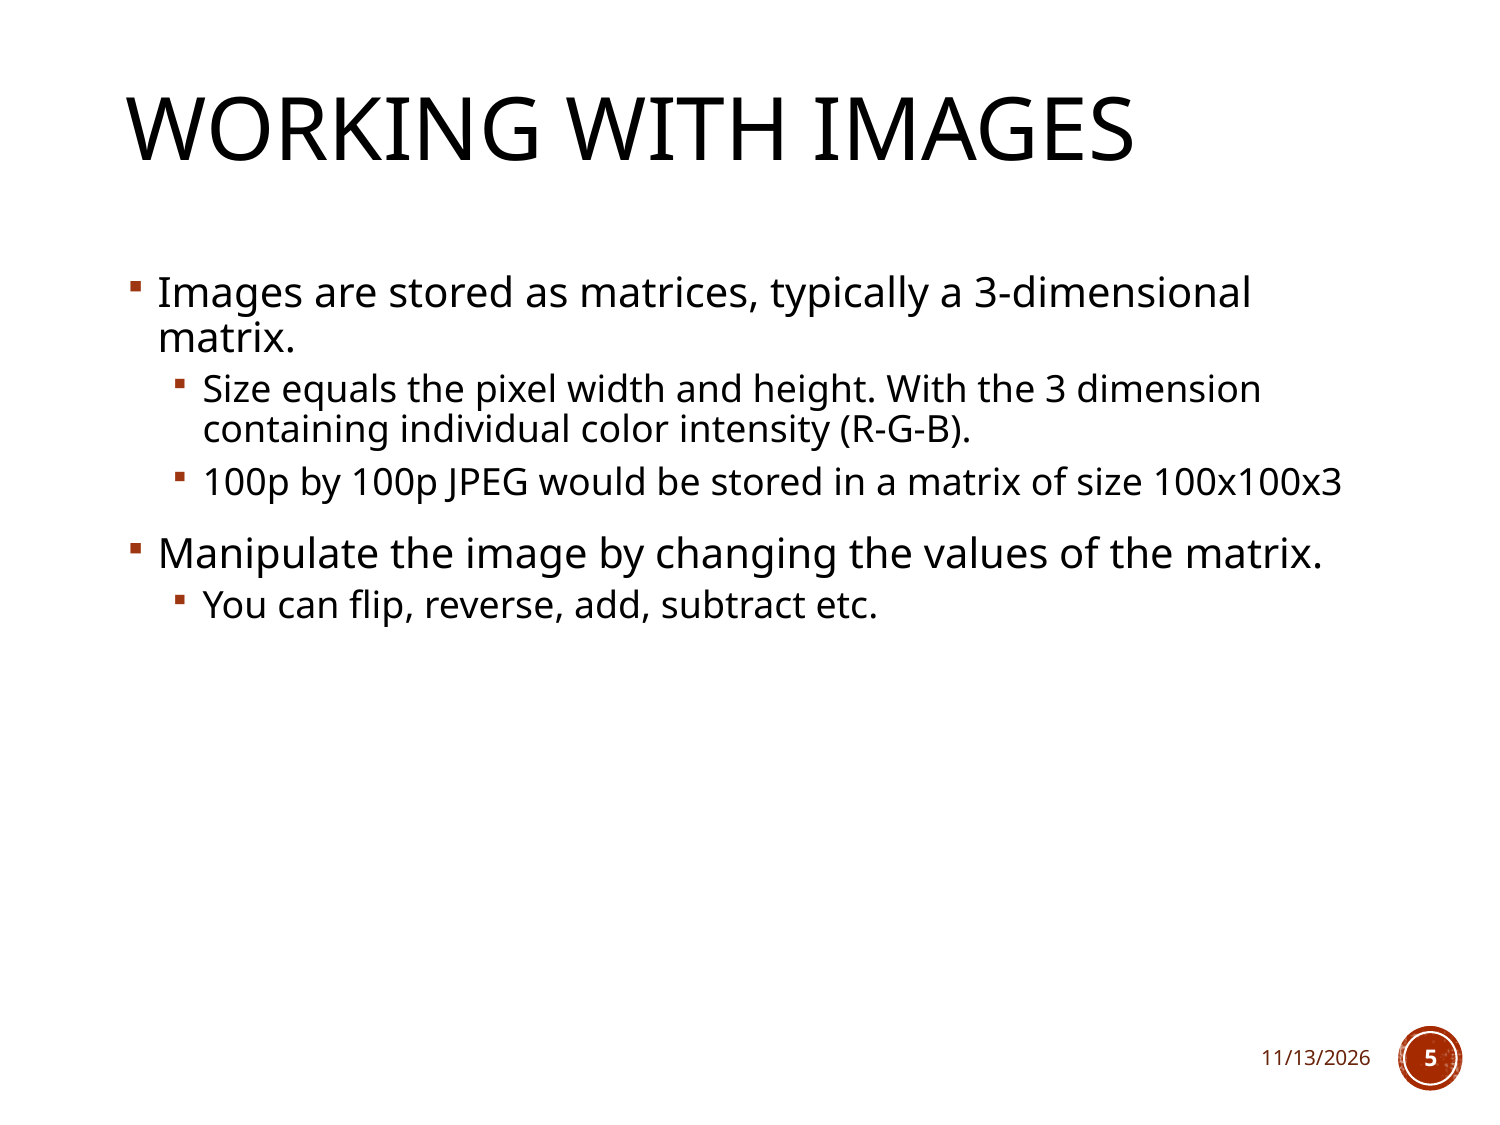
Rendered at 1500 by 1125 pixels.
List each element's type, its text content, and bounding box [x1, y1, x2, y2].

list Images are stored as matrices, typically a 3-dimensional matrix. Size equals the pixel width and height. With the 3 dimension containing individual color intensity (R-G-B). 100p by 100p JPEG would be stored in a matrix of size 100x100x3 Manipulate the image by changing the values of the matrix. You can flip, reverse, add, subtract etc. [112, 263, 1388, 1013]
title Working with images [110, 0, 1386, 264]
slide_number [982, 1028, 1386, 1089]
slide_number 5 [1391, 1028, 1471, 1089]
